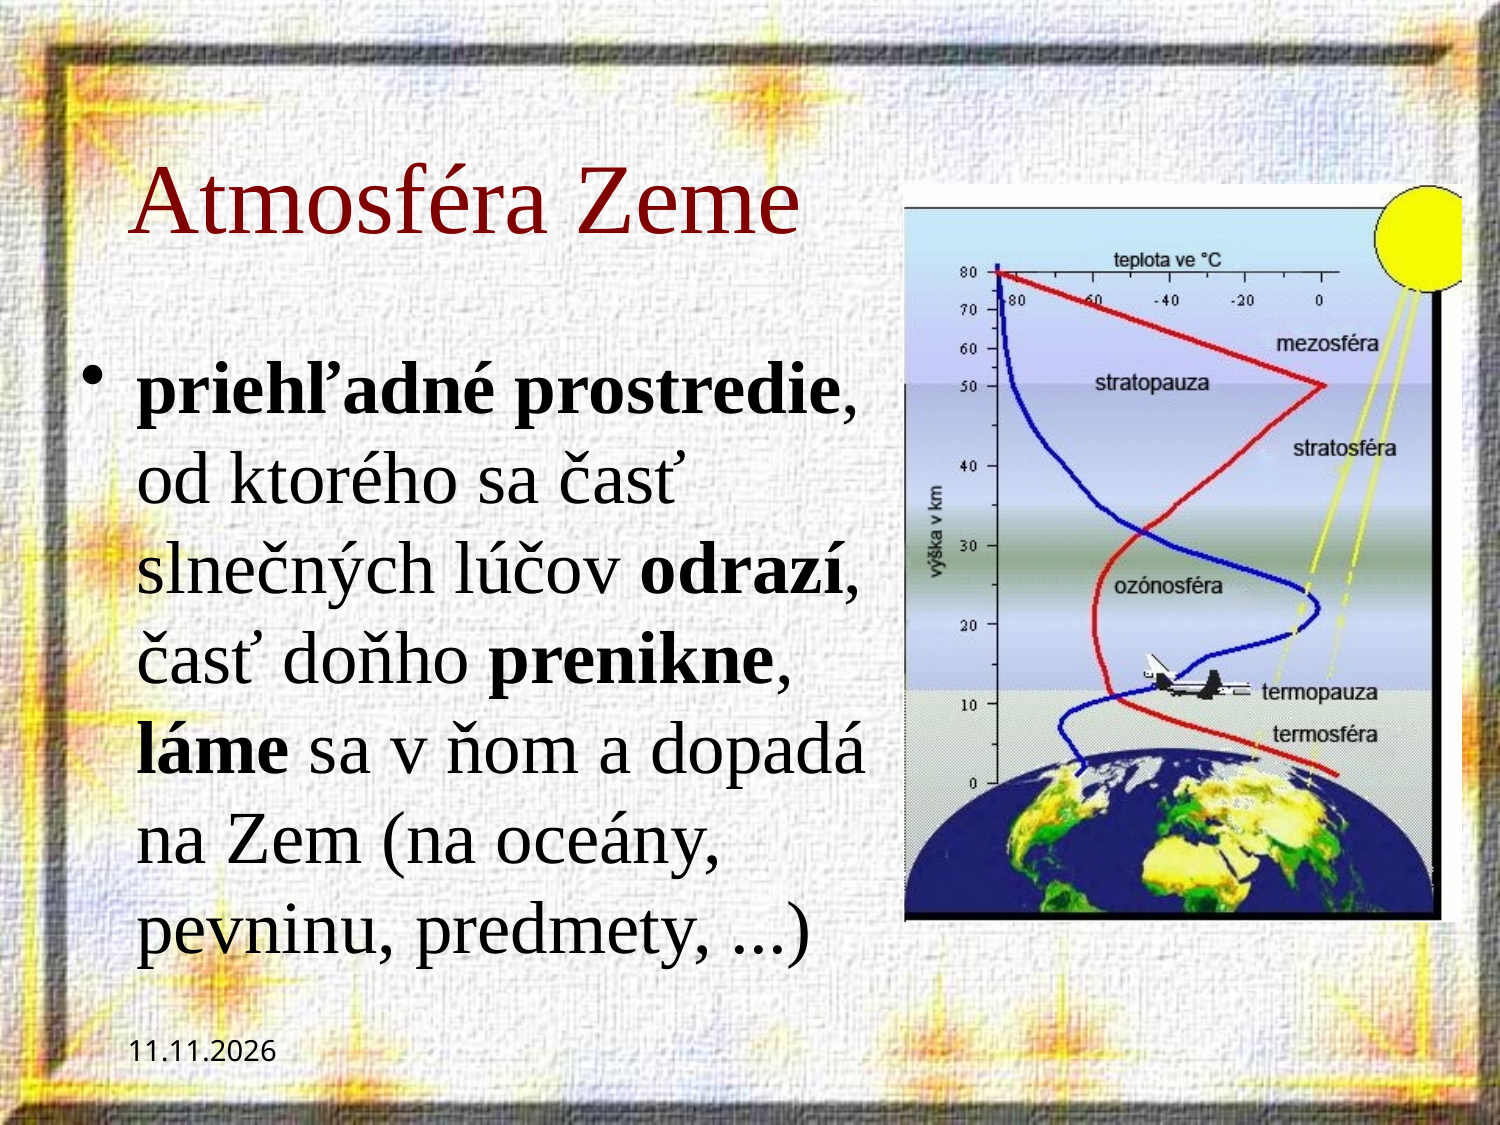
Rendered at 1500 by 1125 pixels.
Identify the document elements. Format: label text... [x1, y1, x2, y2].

list priehľadné prostredie, od ktorého sa časť slnečných lúčov odrazí, časť doňho prenikne, láme sa v ňom a dopadá na Zem (na oceány, pevninu, predmety, ...) [64, 330, 928, 941]
title Atmosféra Zeme [112, 99, 1388, 288]
picture [0, 0, 1500, 1125]
slide_number 21. 9. 2020 [112, 1024, 426, 1101]
